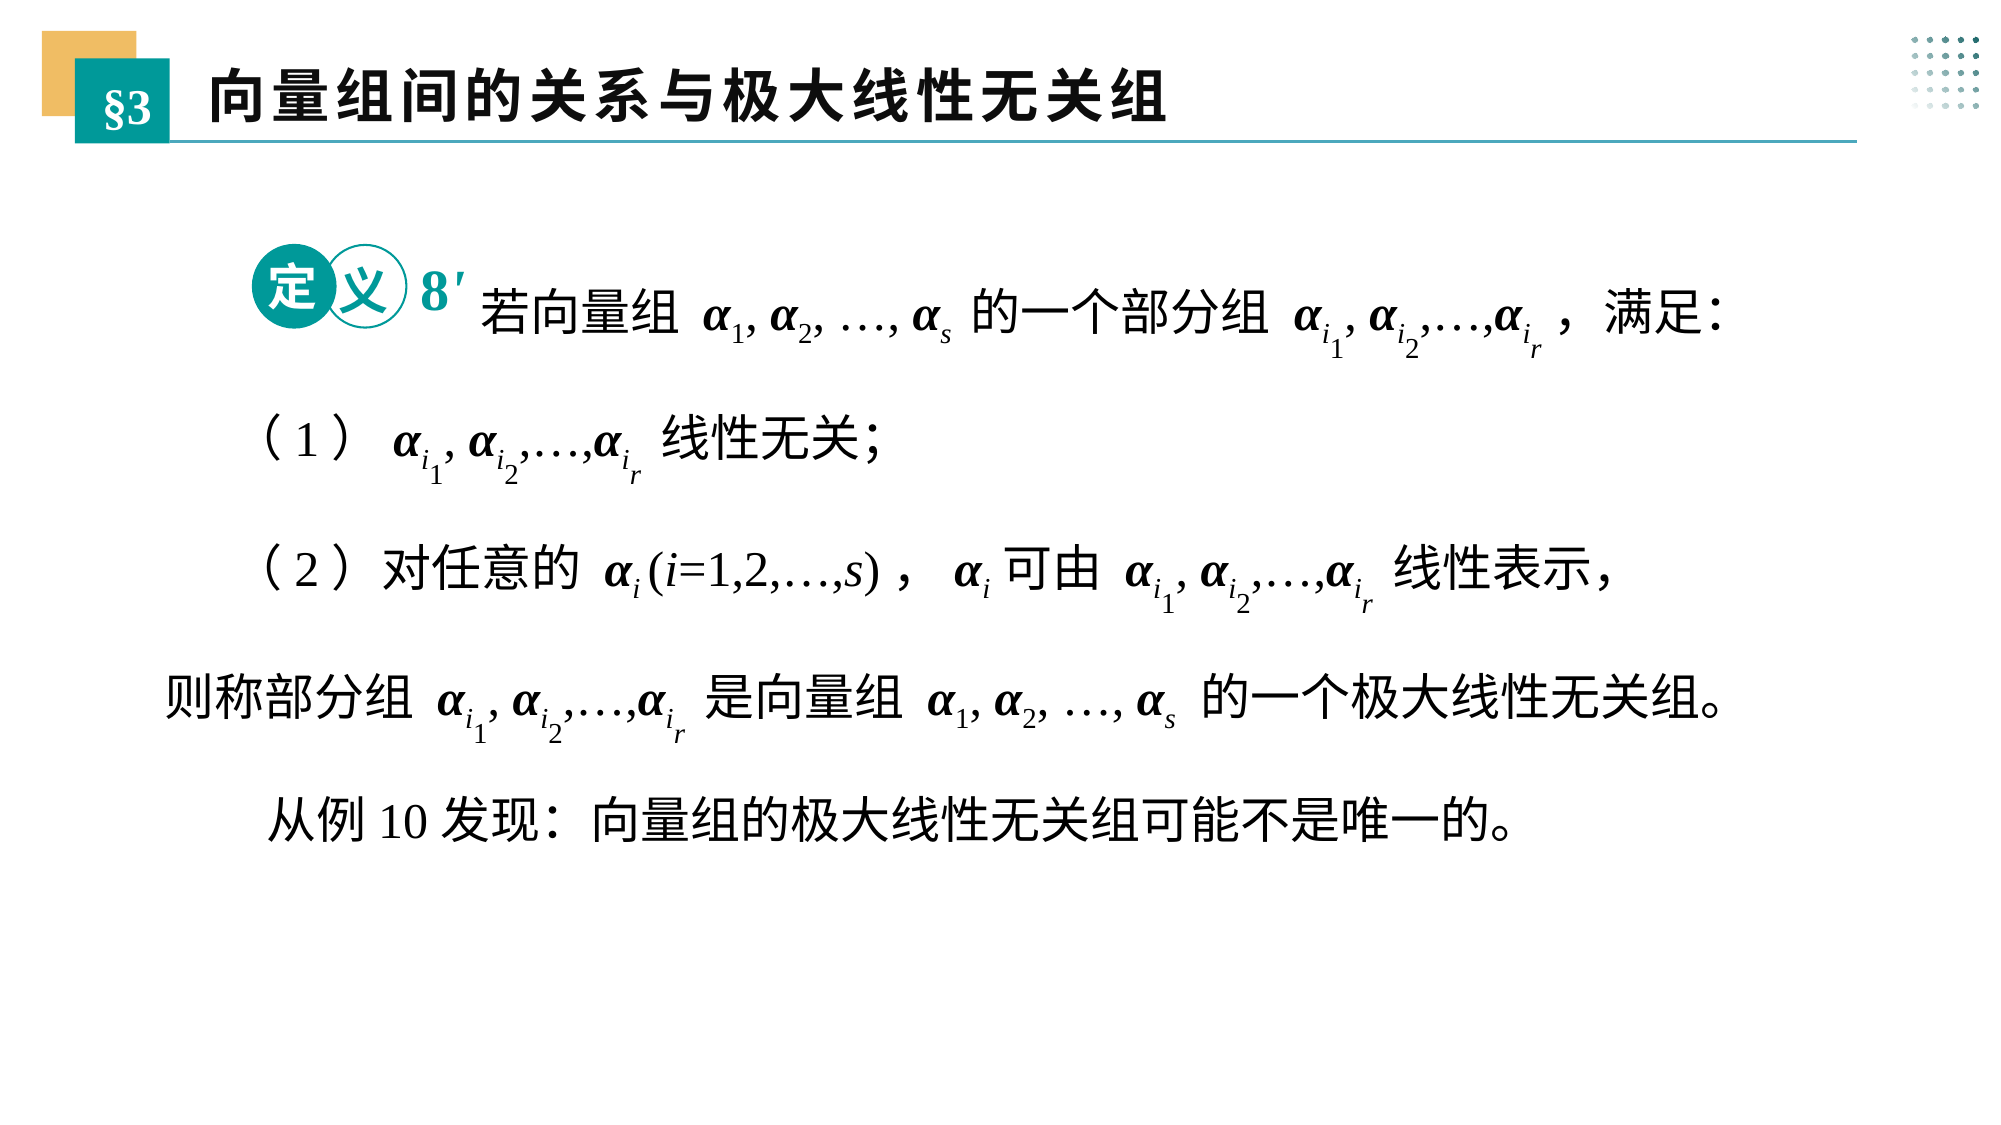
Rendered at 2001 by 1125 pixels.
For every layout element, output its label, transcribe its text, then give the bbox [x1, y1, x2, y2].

text_box 若向量组 α1, α2, …, αs 的一个部分组 αi1, αi2,…,αir，满足： [149, 231, 1851, 357]
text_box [79, 51, 1317, 143]
text_box （1）αi1, αi2,…,αir 线性无关； [149, 357, 1851, 487]
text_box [252, 244, 504, 331]
text_box 则称部分组 αi1, αi2,…,αir 是向量组 α1, α2, …, αs 的一个极大线性无关组。 [149, 616, 1851, 751]
text_box 从例10发现：向量组的极大线性无关组可能不是唯一的。 [149, 751, 1851, 857]
text_box （2）对任意的 αi (i=1,2,…,s)，αi可由 αi1, αi2,…,αir 线性表示， [149, 487, 1851, 616]
